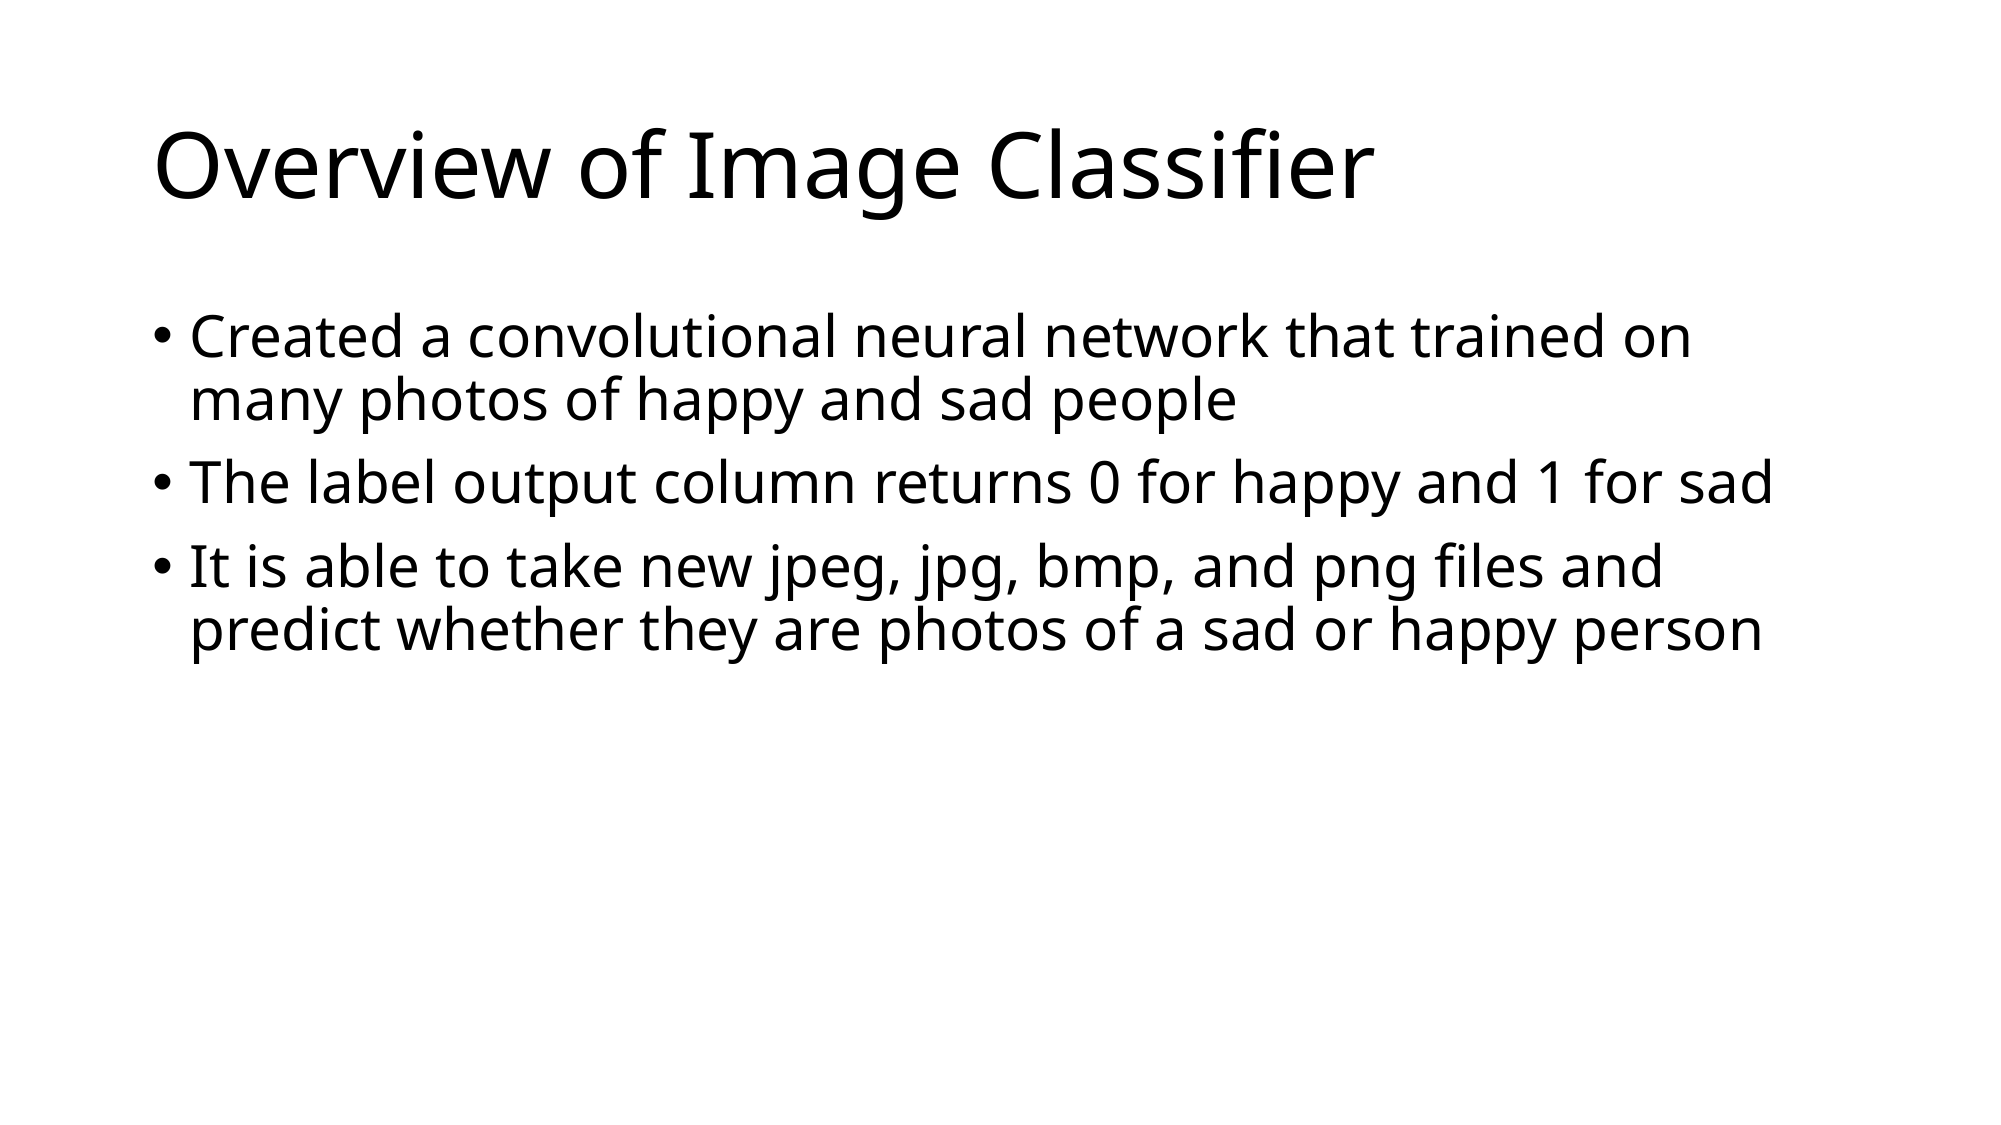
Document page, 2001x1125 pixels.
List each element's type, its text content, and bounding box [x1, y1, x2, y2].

title Overview of Image Classifier [137, 59, 1863, 278]
list Created a convolutional neural network that trained on many photos of happy and sad people The label output column returns 0 for happy and 1 for sad It is able to take new jpeg, jpg, bmp, and png files and predict whether they are photos of a sad or happy person [137, 299, 1863, 1014]
